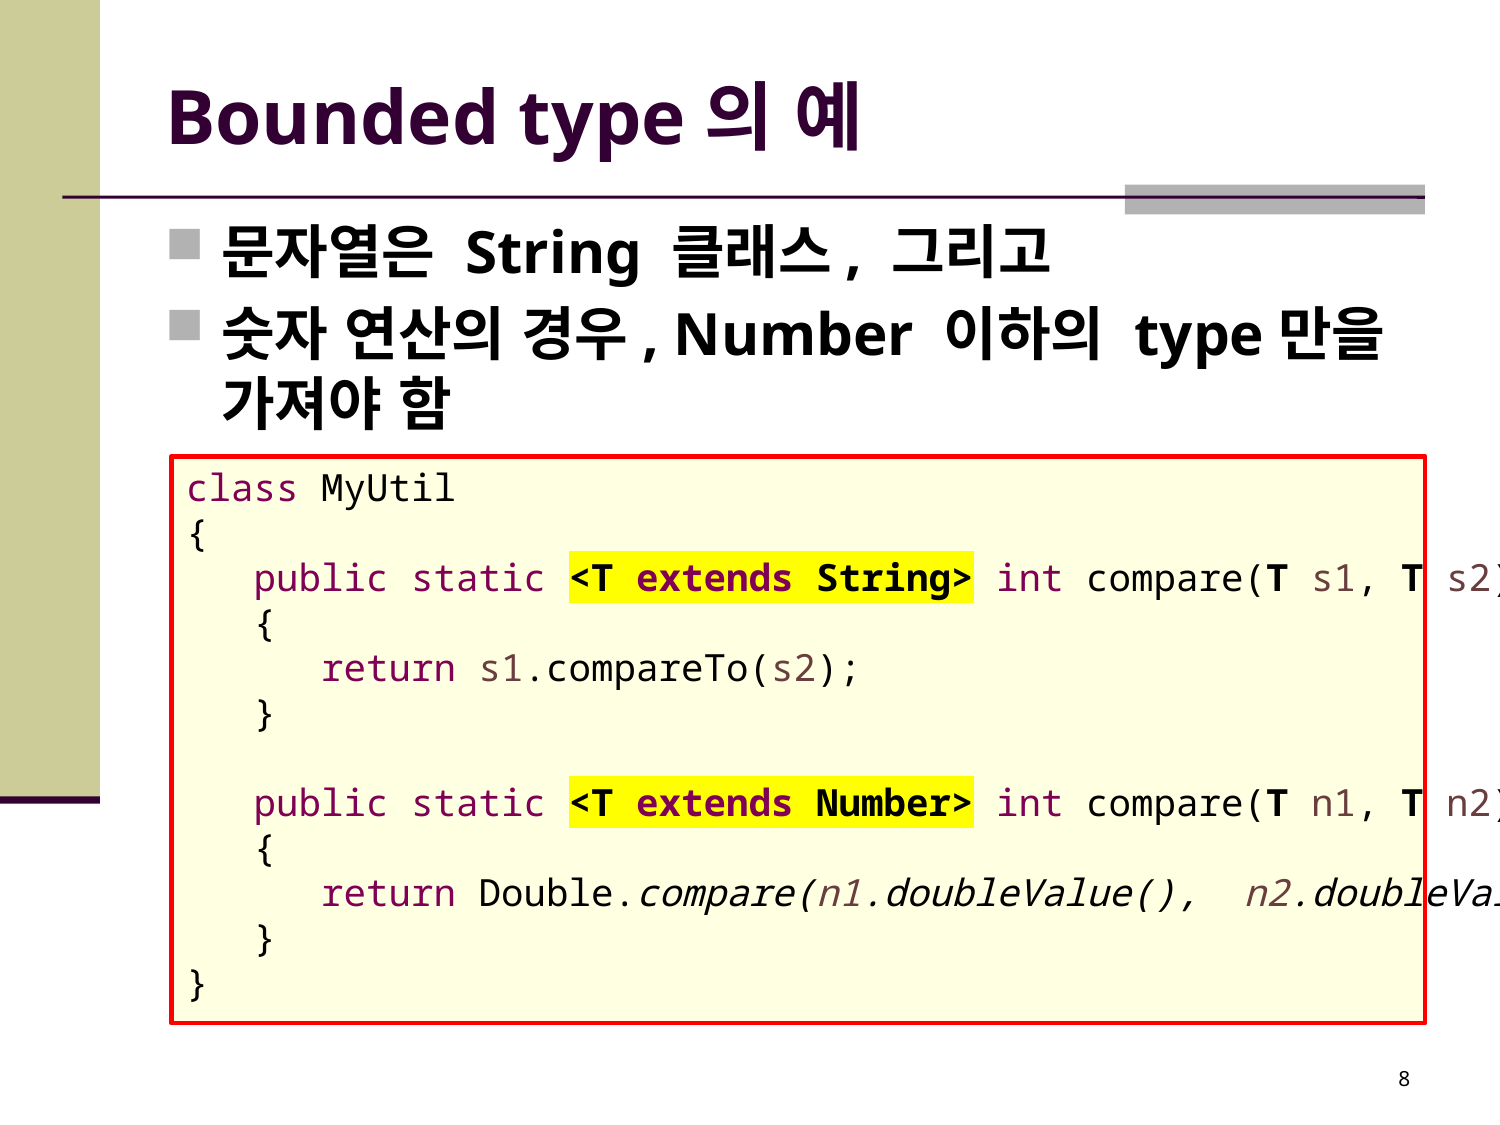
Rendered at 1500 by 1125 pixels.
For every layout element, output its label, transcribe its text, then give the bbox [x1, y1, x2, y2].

title Bounded type의 예 [149, 45, 1426, 185]
slide_number 8 [1112, 1058, 1426, 1101]
list 문자열은 String 클래스, 그리고 숫자 연산의 경우, Number 이하의 type만을 가져야 함 [149, 207, 1426, 1048]
text_box class MyUtil { public static <T extends String> int compare(T s1, T s2) { return s1.compareTo(s2); } public static <T extends Number> int compare(T n1, T n2) { return Double.compare(n1.doubleValue(), n2.doubleValue()); } } [171, 456, 1425, 1024]
